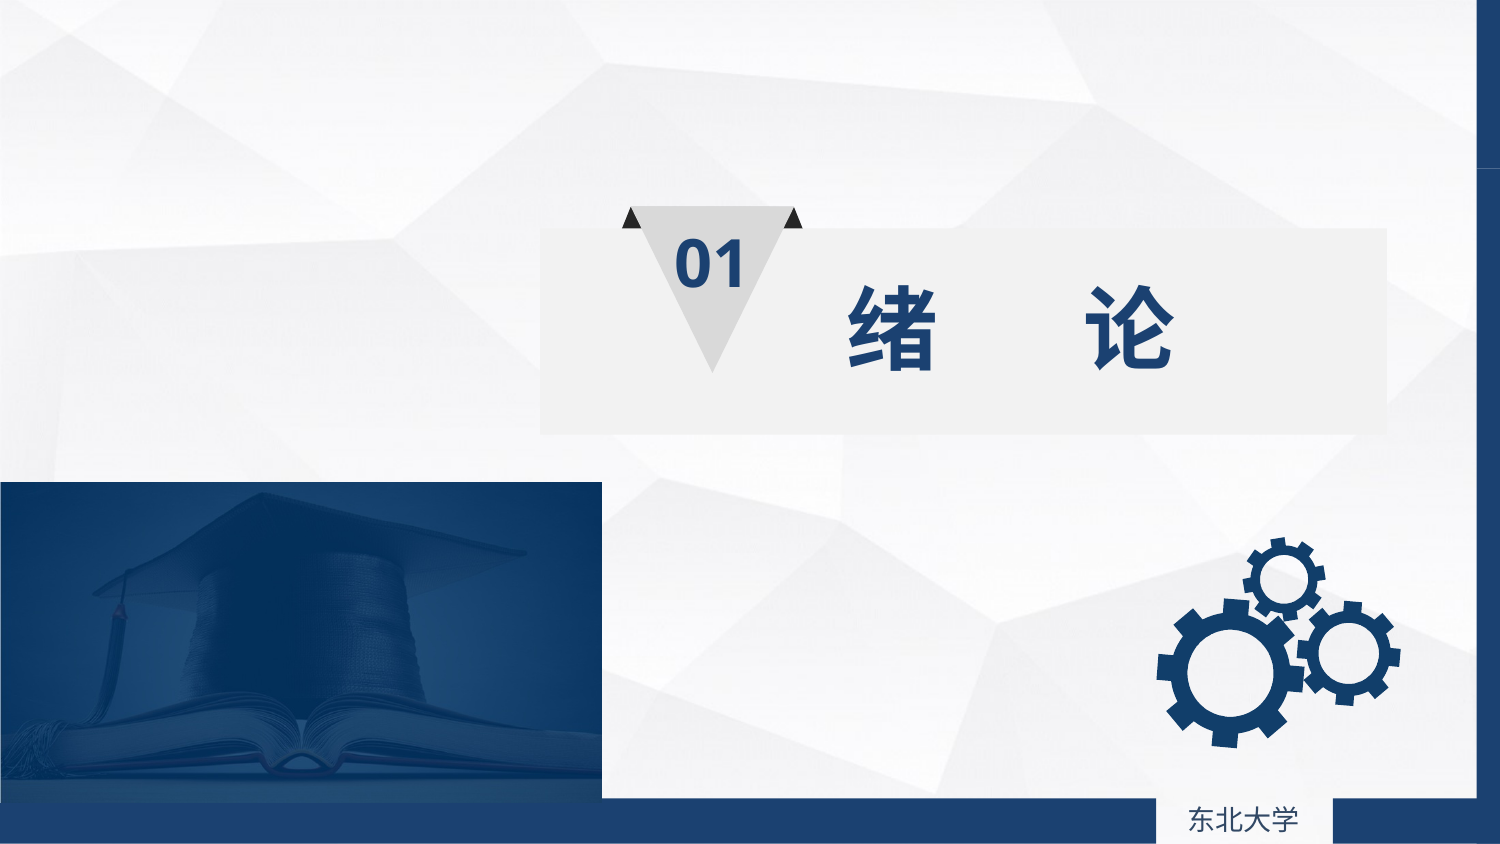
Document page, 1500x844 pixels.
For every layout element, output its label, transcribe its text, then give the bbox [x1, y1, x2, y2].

text_box 绪 论 [832, 264, 1191, 390]
picture [0, 0, 1476, 844]
text_box [619, 204, 805, 228]
text_box [1156, 537, 1401, 749]
text_box [540, 228, 1387, 435]
text_box 01 [630, 207, 794, 373]
